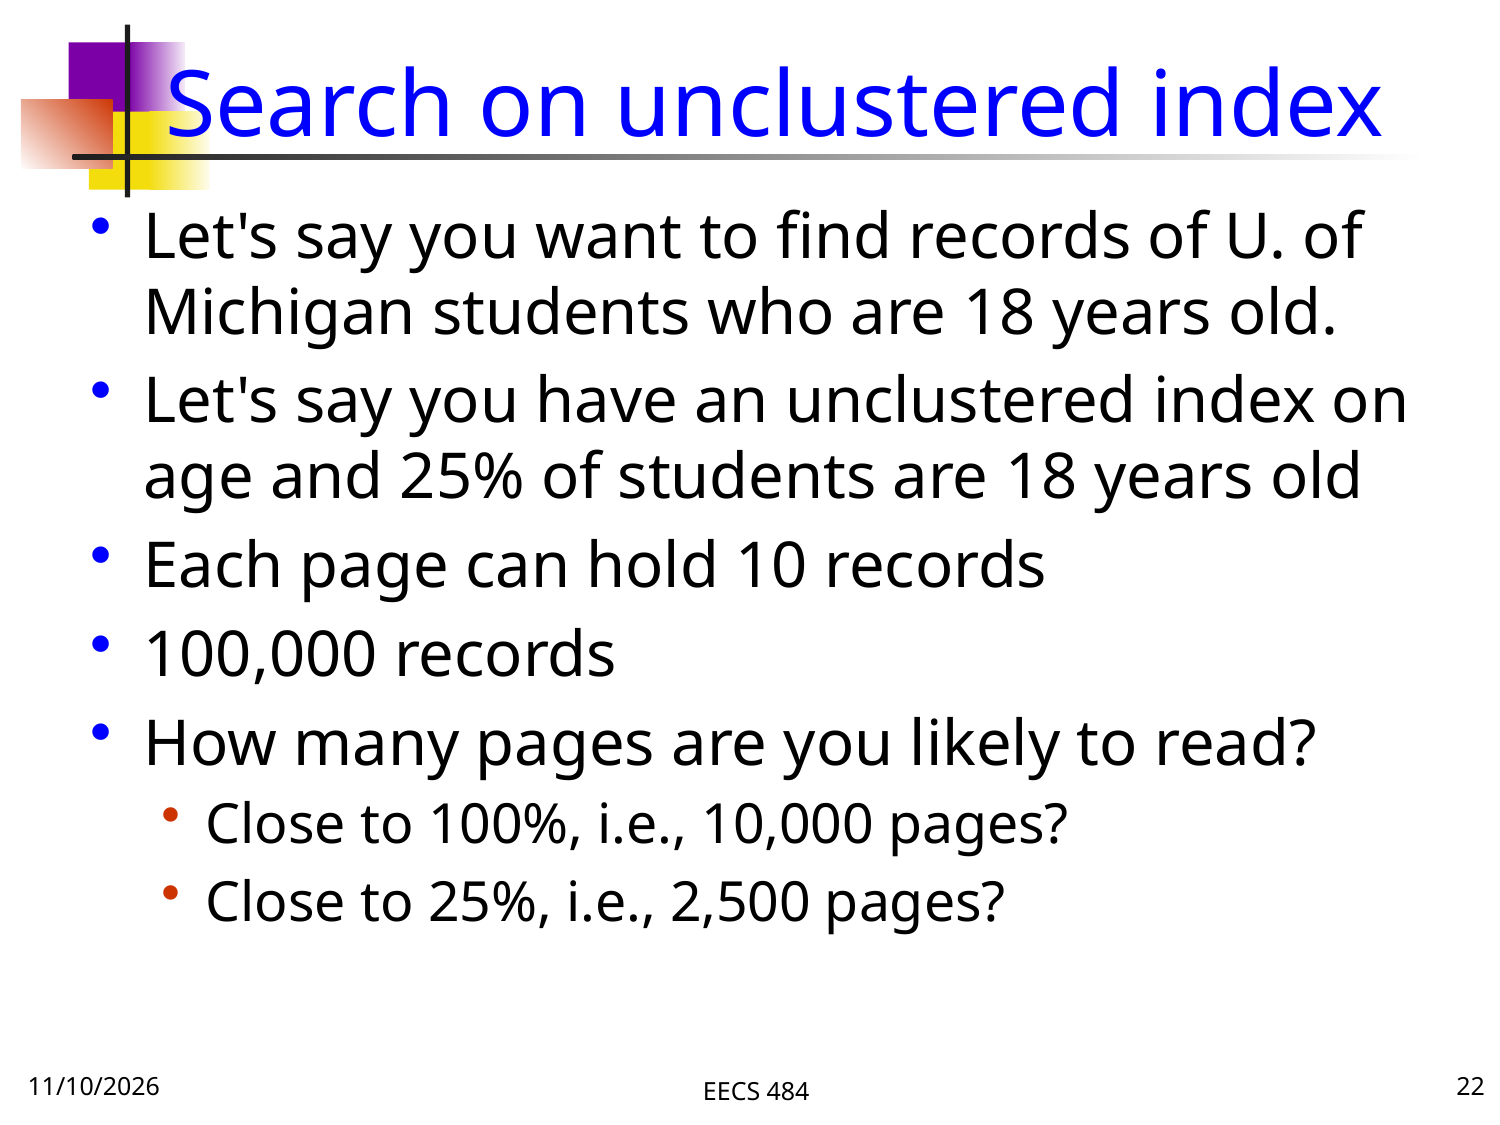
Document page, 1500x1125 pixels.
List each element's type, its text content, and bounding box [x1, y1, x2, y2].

footer EECS 484 [350, 1037, 1163, 1113]
slide_number 22 [1187, 1037, 1500, 1113]
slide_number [12, 1037, 325, 1113]
list Let's say you want to find records of U. of Michigan students who are 18 years old. Let's say you have an unclustered index on age and 25% of students are 18 years old Each page can hold 10 records 100,000 records How many pages are you likely to read? Close to 100%, i.e., 10,000 pages? Close to 25%, i.e., 2,500 pages? [75, 187, 1450, 950]
title Search on unclustered index [150, 0, 1475, 163]
